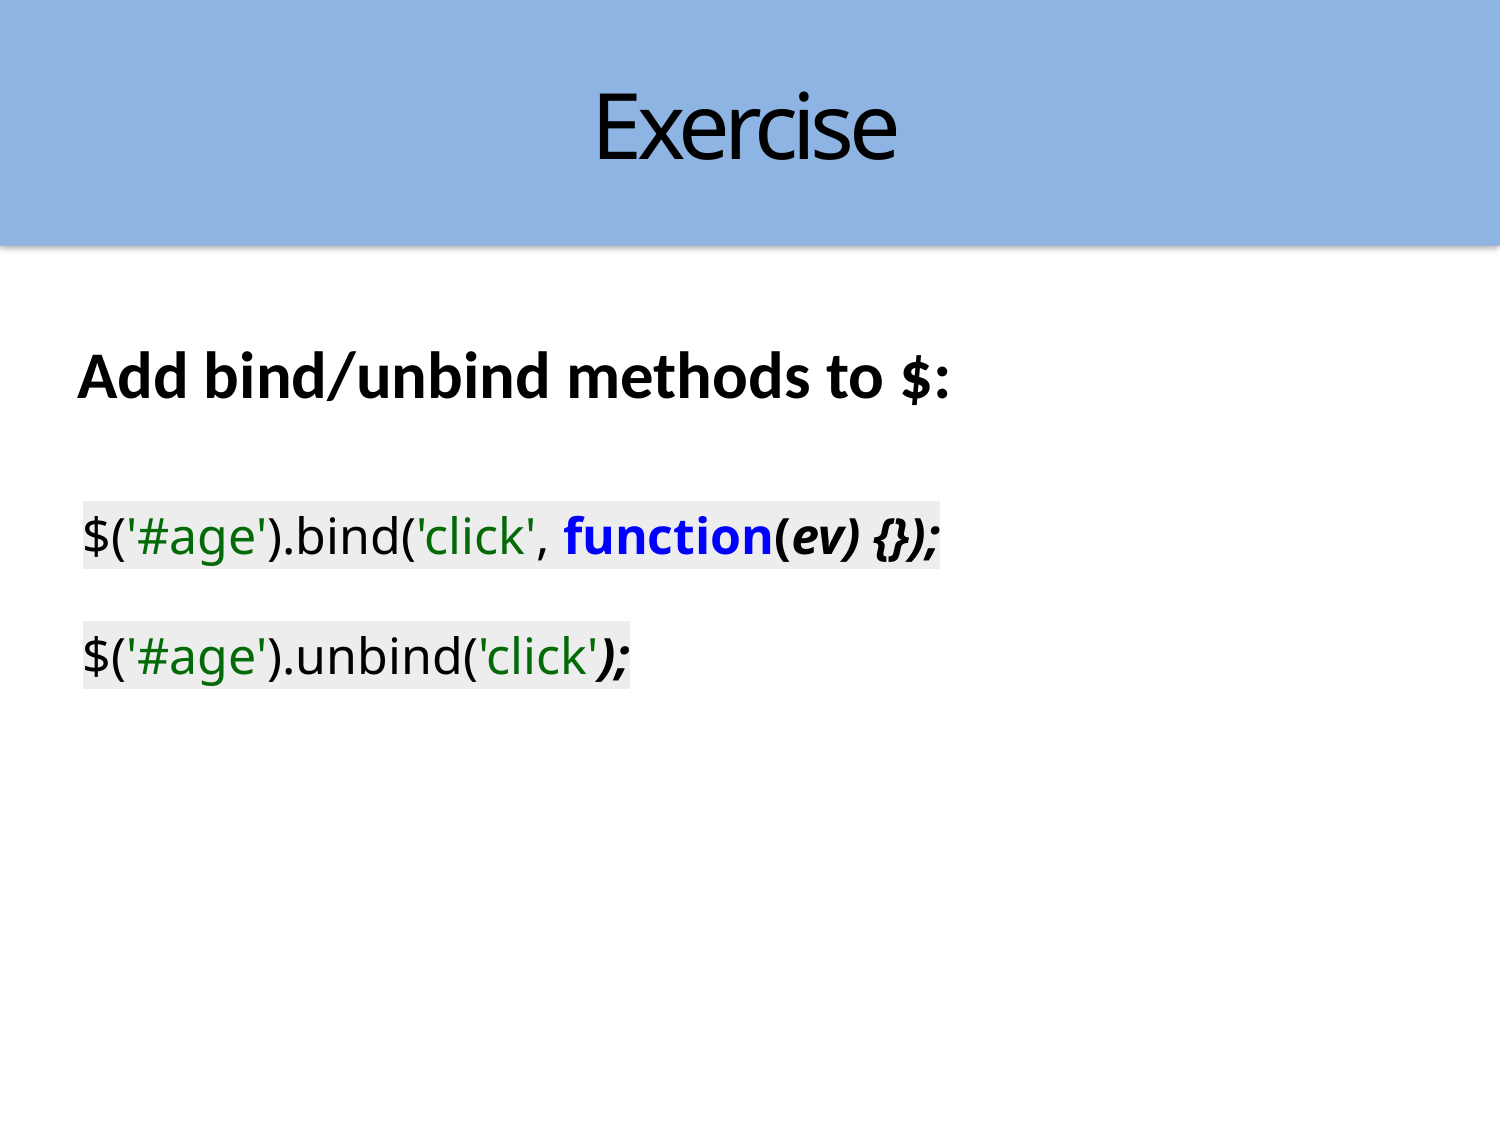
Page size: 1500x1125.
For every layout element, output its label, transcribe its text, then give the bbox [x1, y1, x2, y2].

text_box Exercise [69, 60, 1442, 186]
text_box $('#age').bind('click', function(ev) {}); $('#age').unbind('click'); [67, 497, 1440, 693]
text_box Add bind/unbind methods to $: [62, 324, 1435, 420]
text_box [0, 0, 1500, 246]
